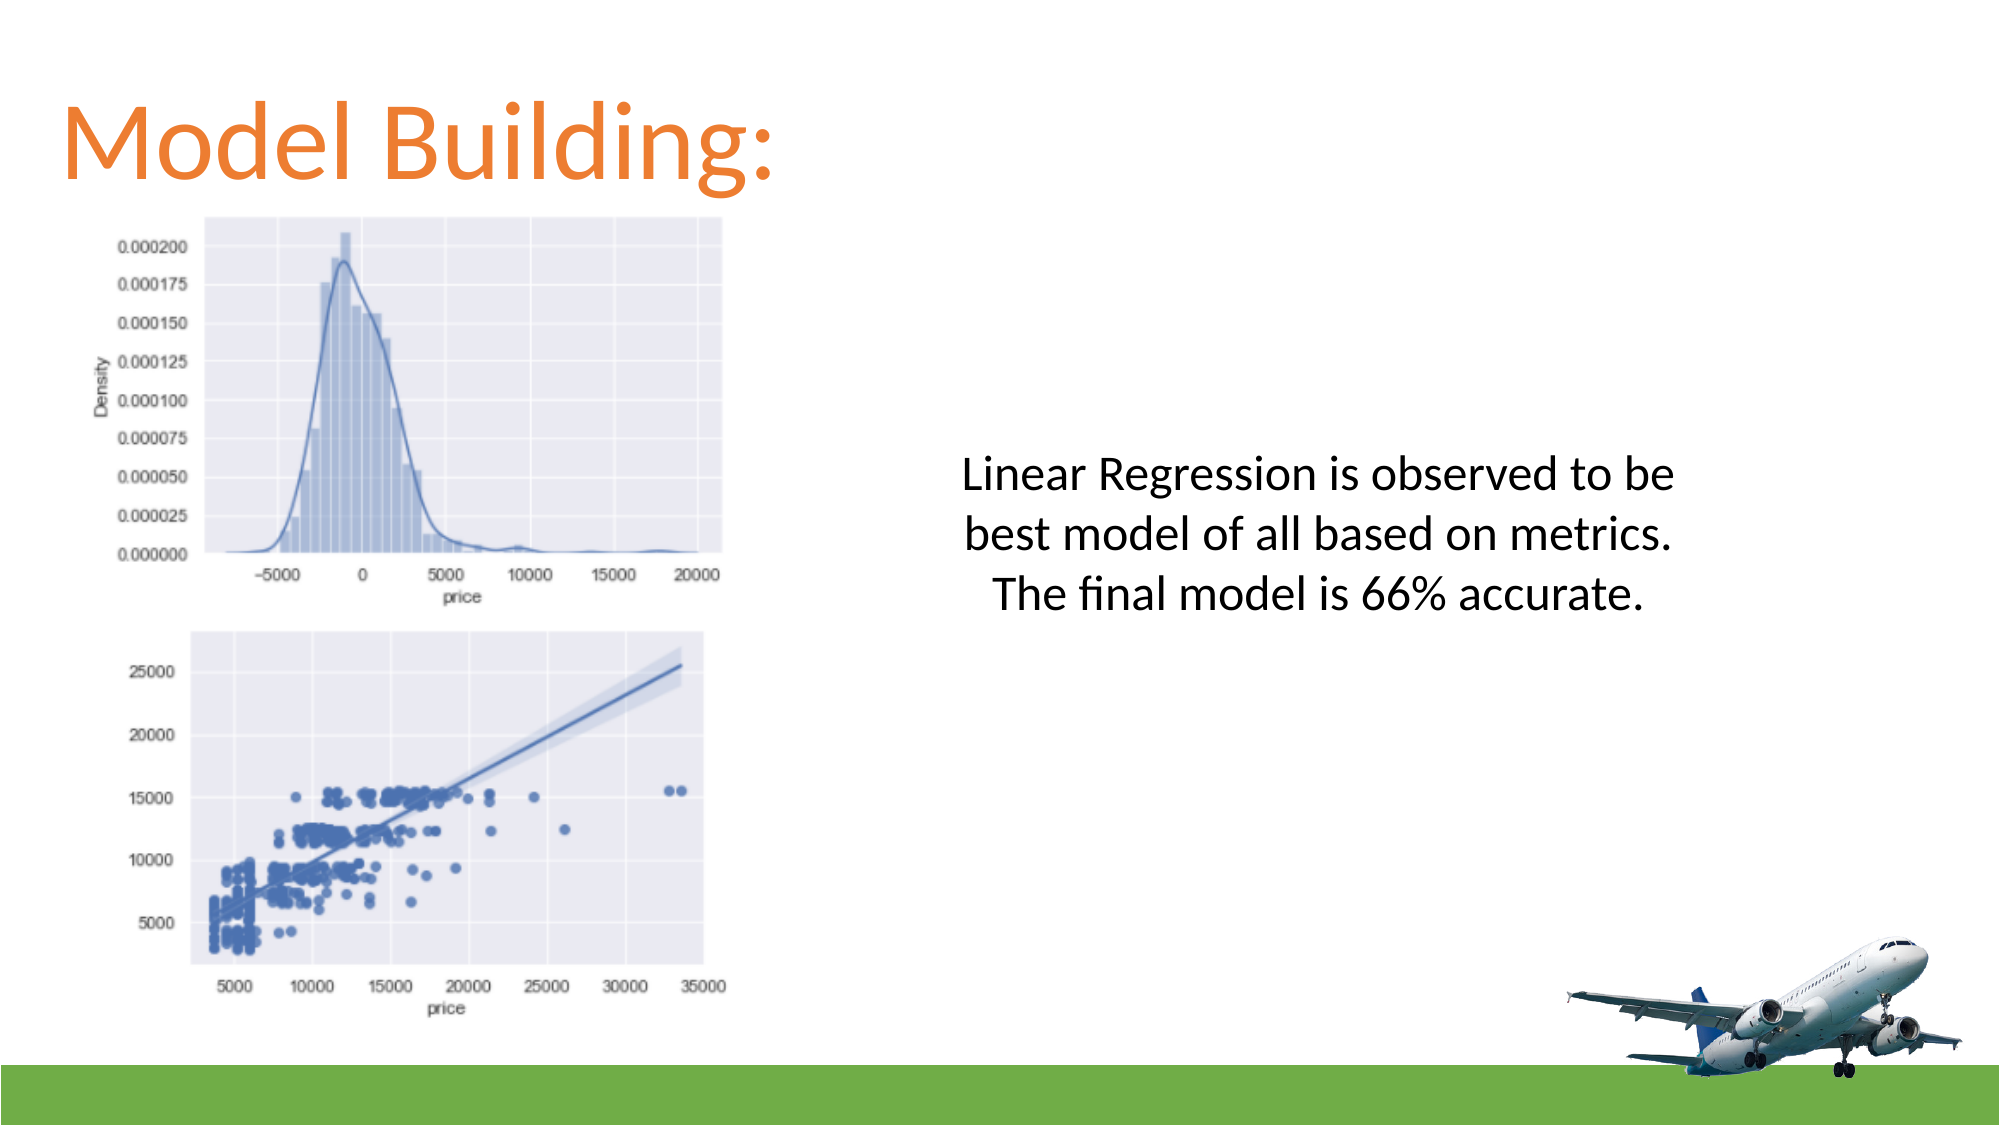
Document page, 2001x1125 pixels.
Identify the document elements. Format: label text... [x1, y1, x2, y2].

text_box Linear Regression is observed to be best model of all based on metrics. The final model is 66% accurate. [932, 432, 1705, 628]
text_box Model Building: [44, 59, 795, 210]
picture [72, 200, 768, 1047]
text_box [0, 1062, 1528, 1125]
picture [1528, 889, 2000, 1125]
